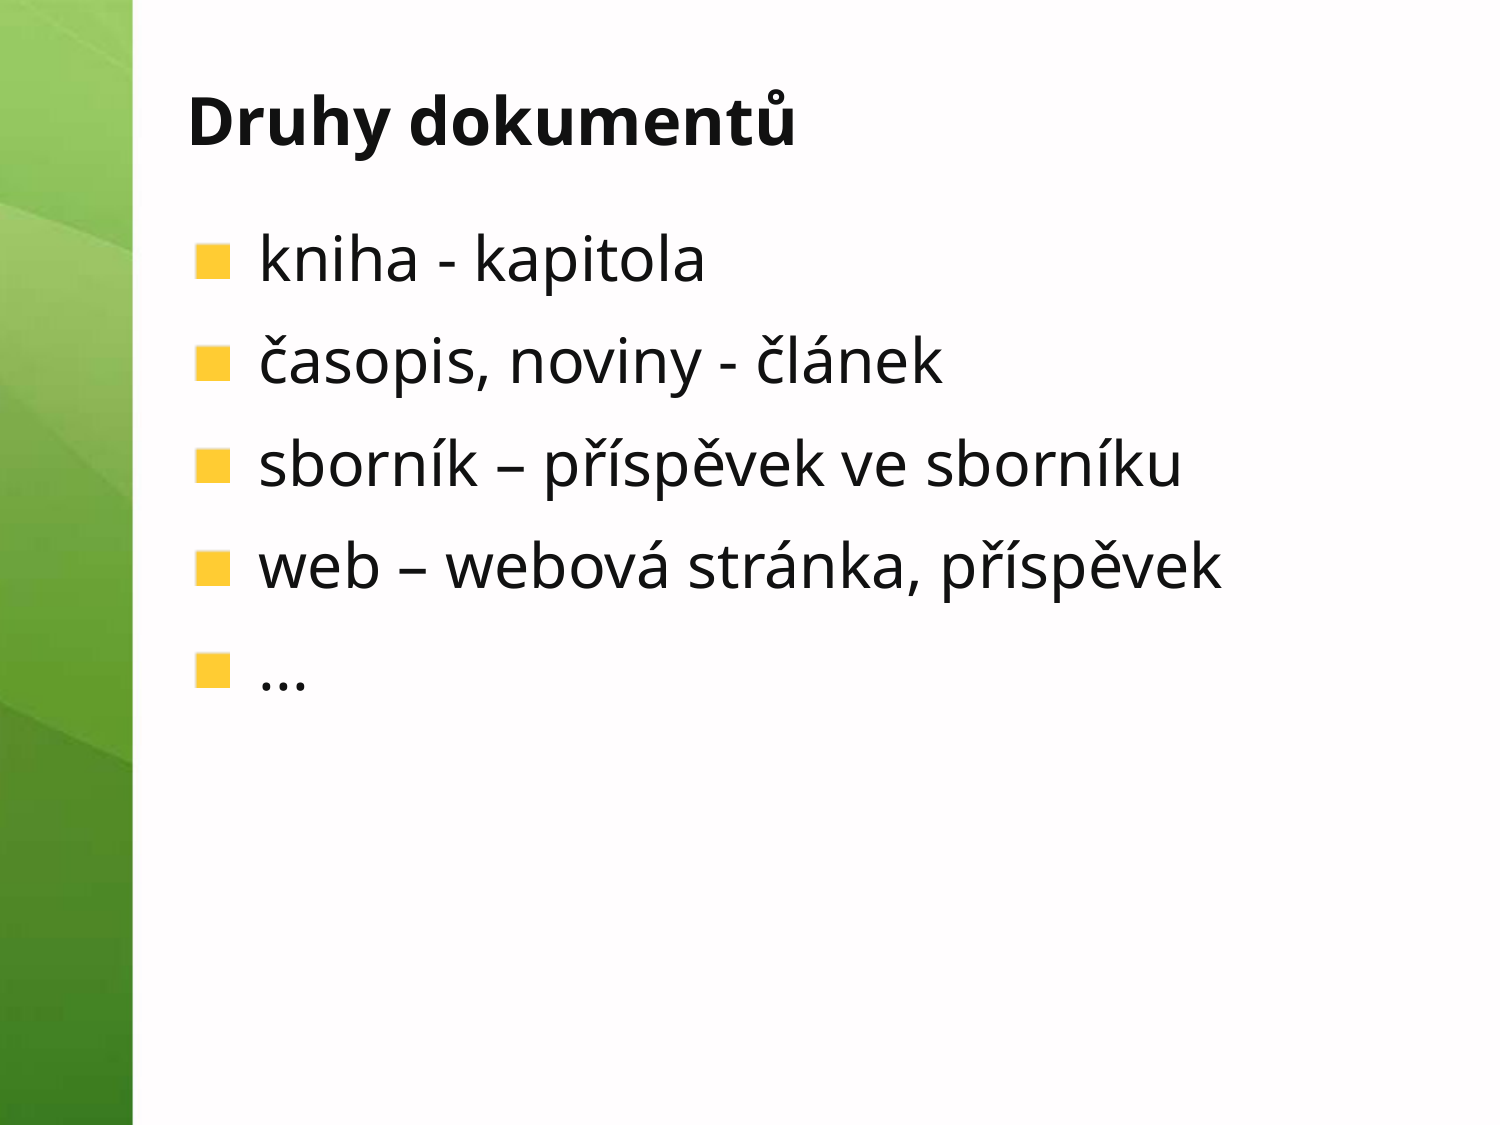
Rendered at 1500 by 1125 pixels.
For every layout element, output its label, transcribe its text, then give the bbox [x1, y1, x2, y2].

picture [0, 0, 1500, 1125]
list kniha - kapitola časopis, noviny - článek sborník – příspěvek ve sborníku web – webová stránka, příspěvek ... [171, 196, 1447, 1094]
title Druhy dokumentů [171, 77, 1447, 161]
